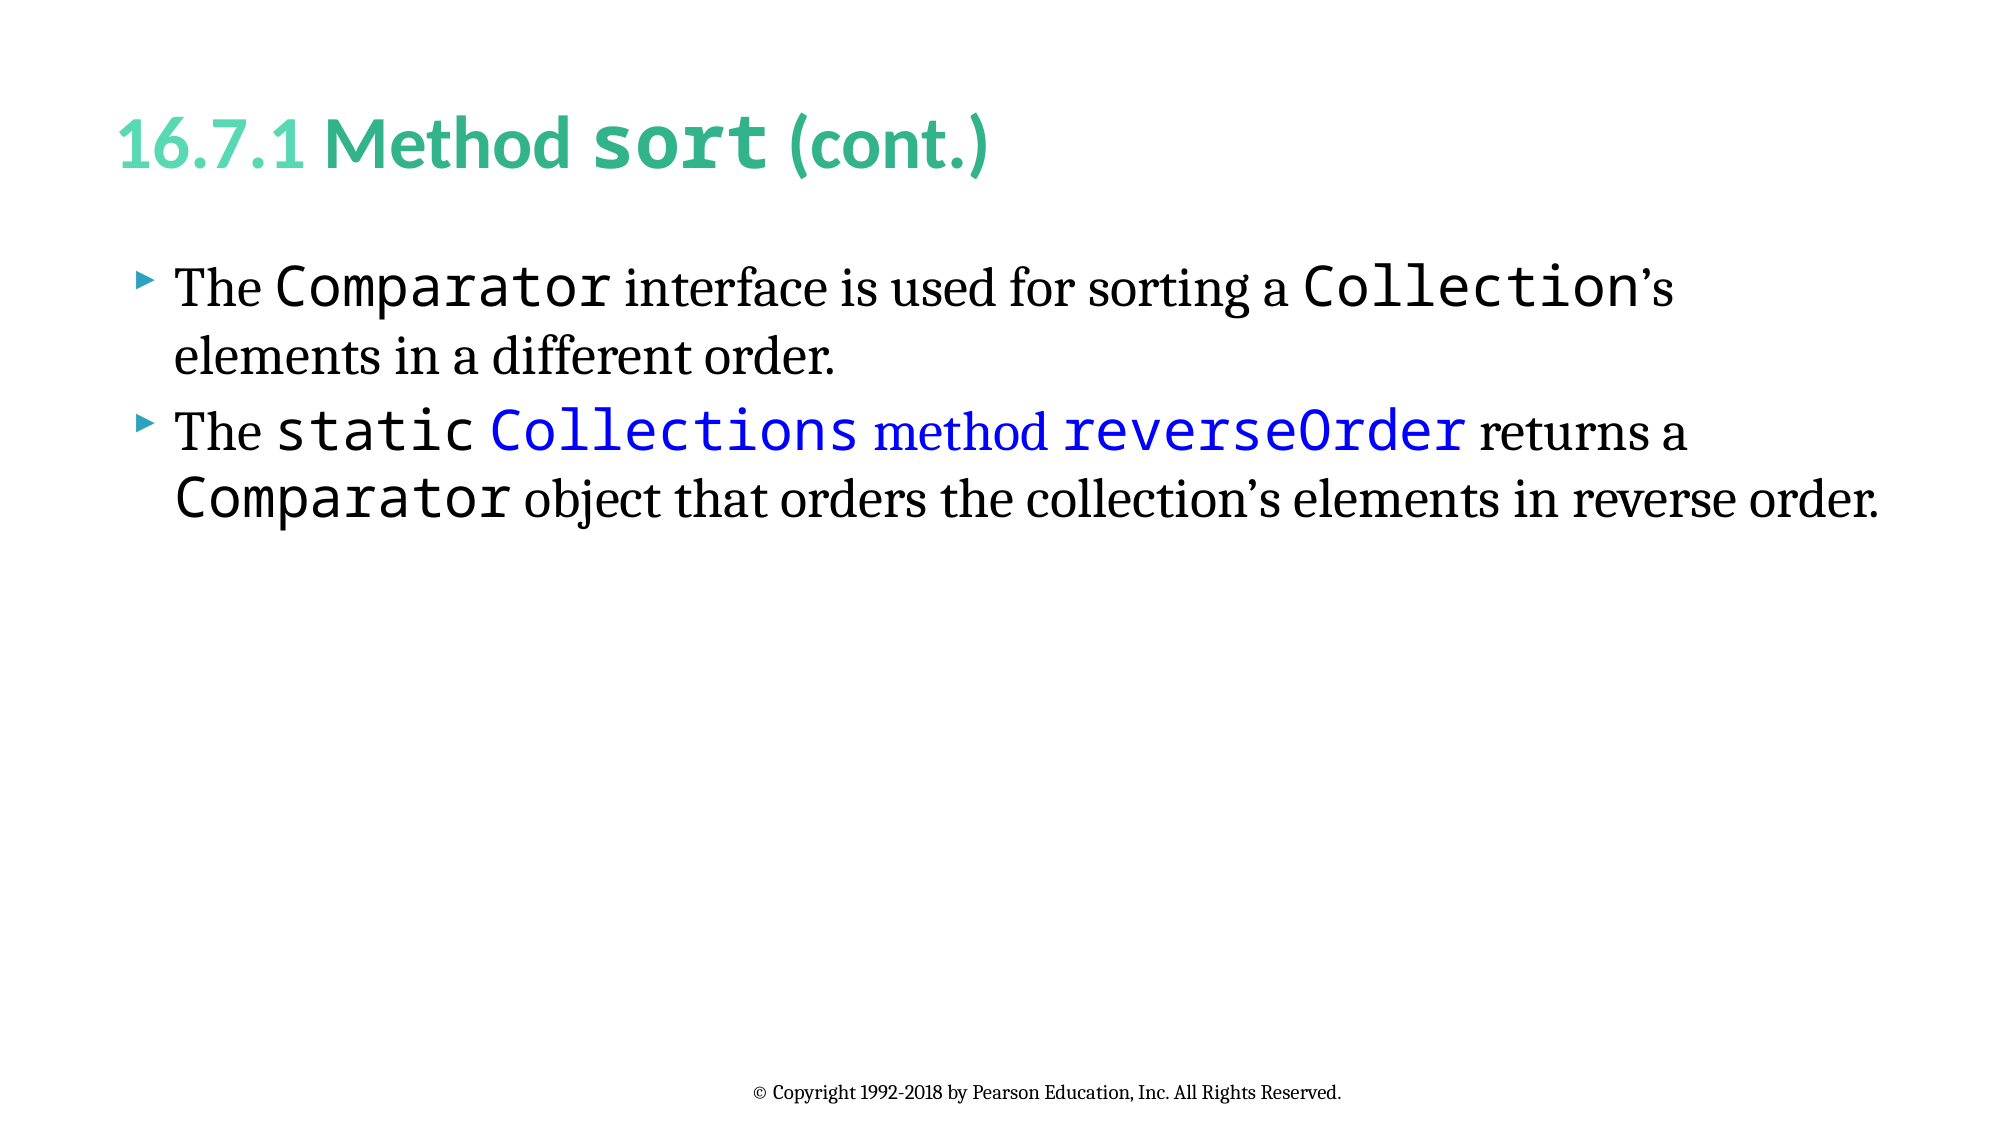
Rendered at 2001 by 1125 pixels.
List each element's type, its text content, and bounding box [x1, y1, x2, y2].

title 16.7.1 Method sort (cont.) [99, 45, 1900, 233]
list The Comparator interface is used for sorting a Collection’s elements in a different order. The static Collections method reverseOrder returns a Comparator object that orders the collection’s elements in reverse order. [99, 242, 1900, 986]
footer © Copyright 1992-2018 by Pearson Education, Inc. All Rights Reserved. [736, 1051, 1892, 1112]
